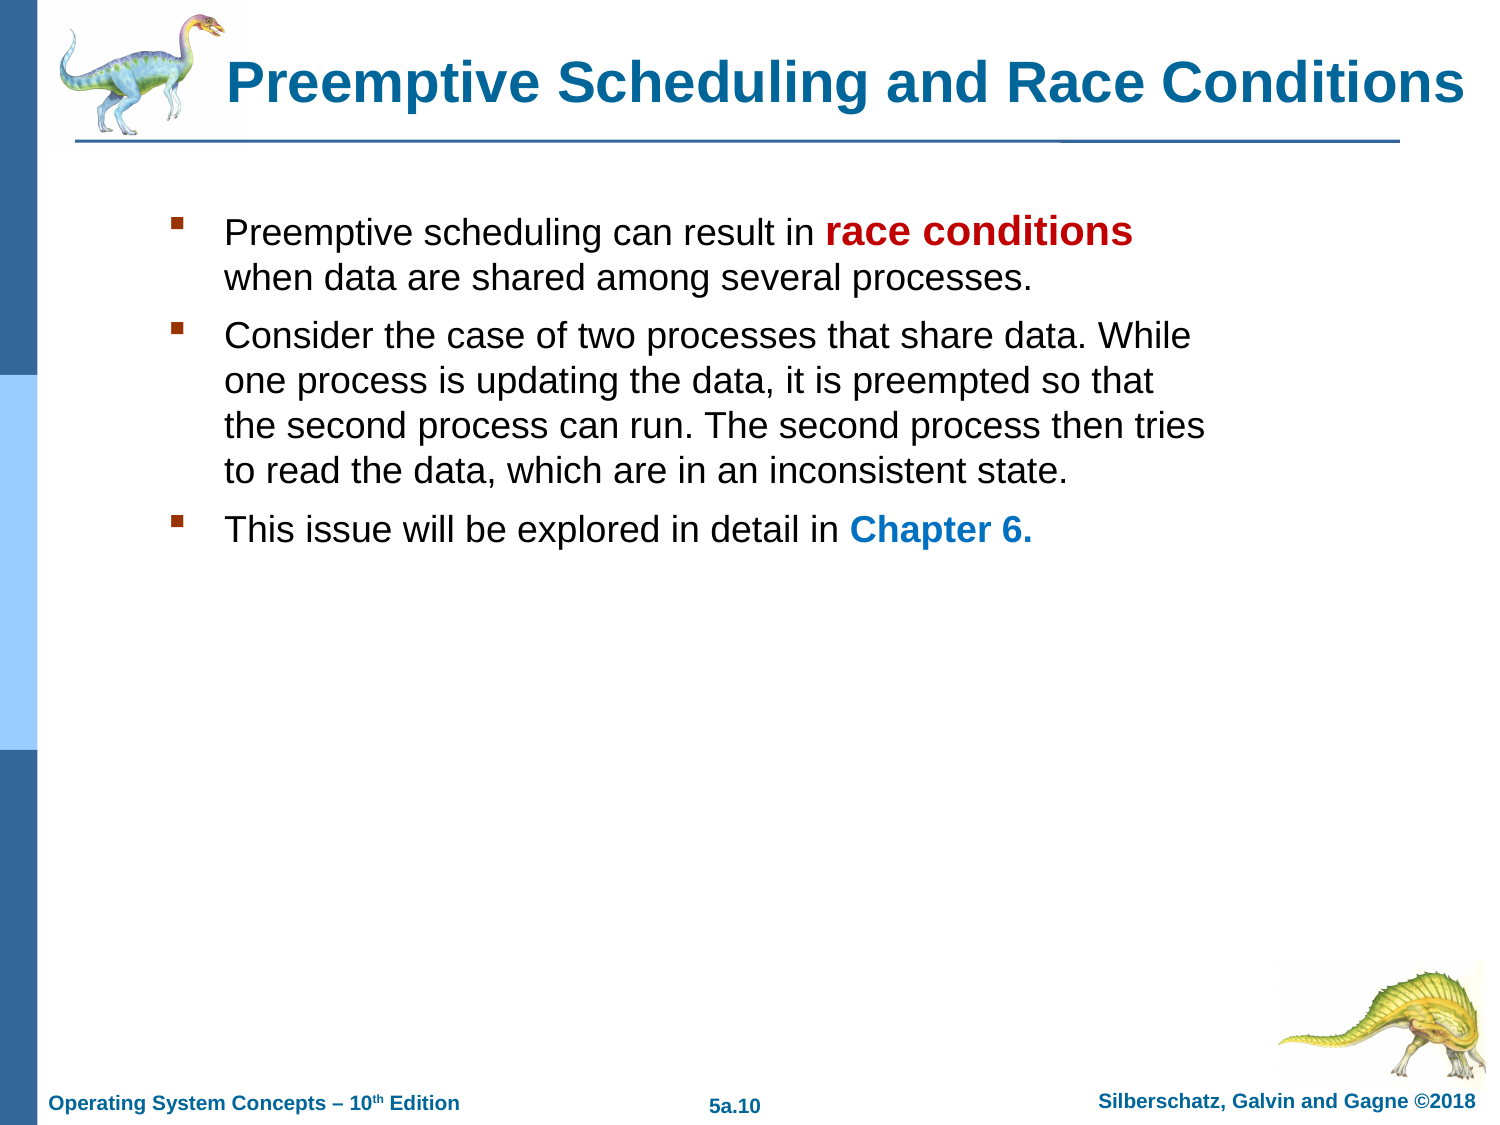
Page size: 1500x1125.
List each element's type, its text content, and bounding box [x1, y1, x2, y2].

list Preemptive scheduling can result in race conditions when data are shared among several processes. Consider the case of two processes that share data. While one process is updating the data, it is preempted so that the second process can run. The second process then tries to read the data, which are in an inconsistent state. This issue will be explored in detail in Chapter 6. [152, 195, 1230, 952]
picture [1275, 959, 1486, 1090]
title Preemptive Scheduling and Race Conditions [202, 27, 1491, 122]
picture [46, 0, 243, 149]
